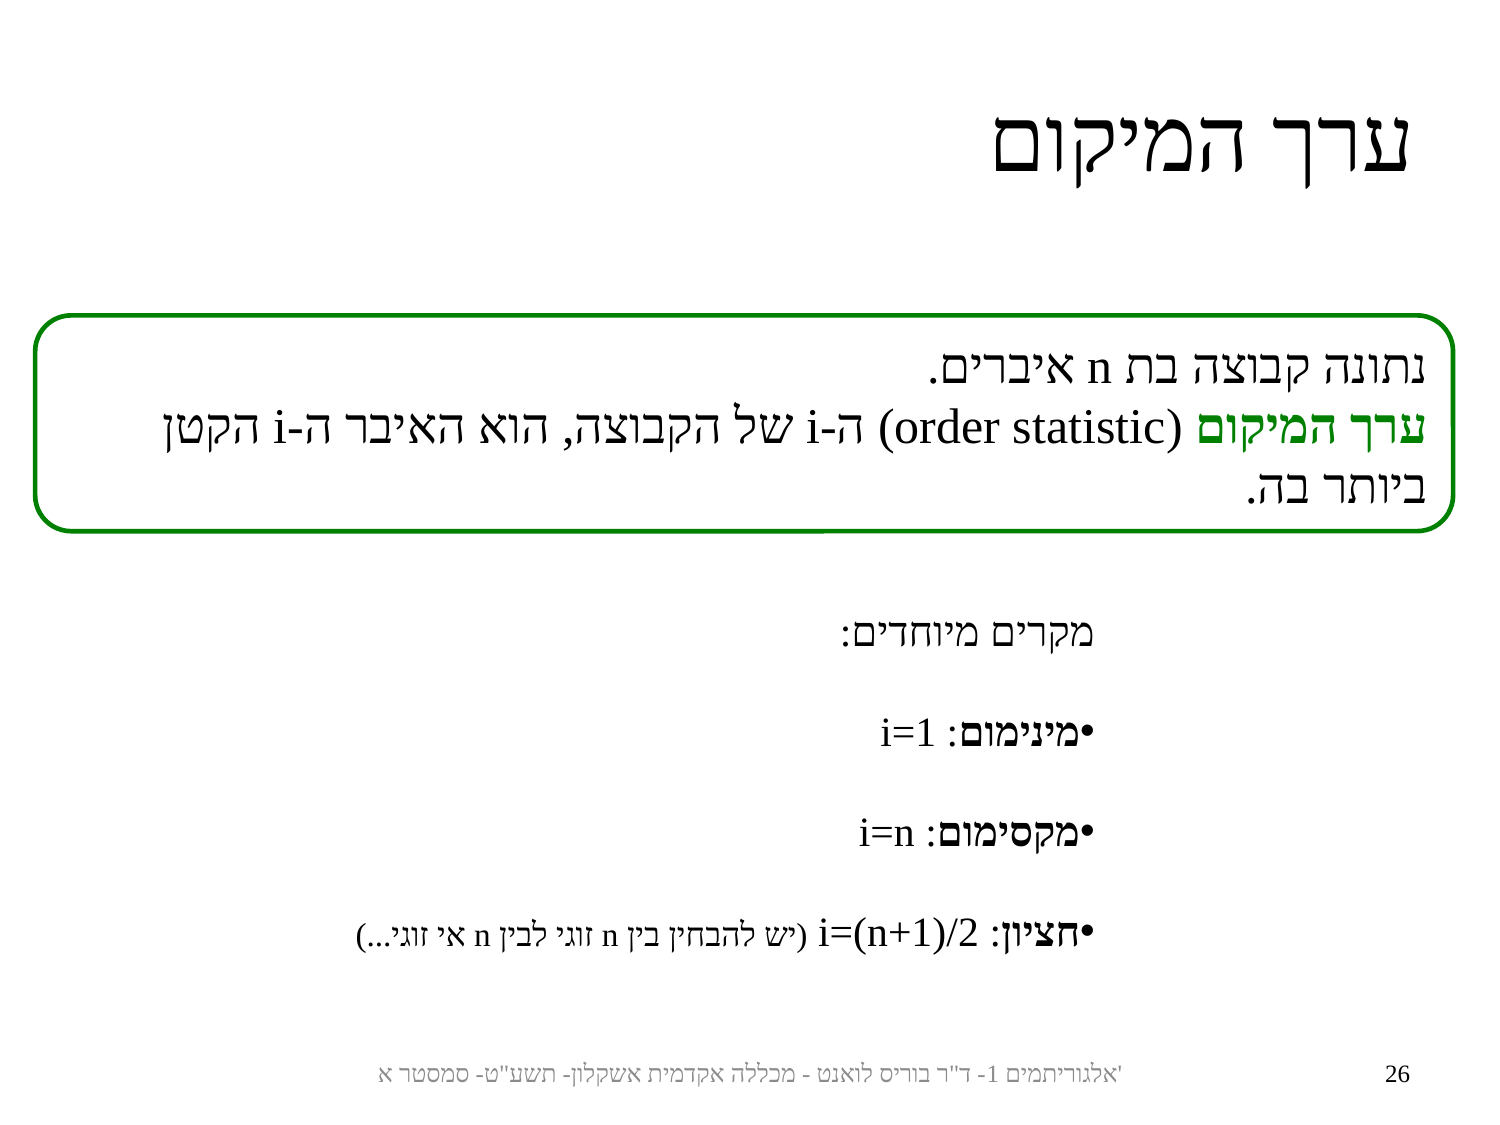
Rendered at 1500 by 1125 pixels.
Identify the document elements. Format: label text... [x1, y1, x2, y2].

slide_number 26 [1275, 1042, 1425, 1103]
text_box מקרים מיוחדים: מינימום: i=1 מקסימום: i=n חציון: i=(n+1)/2 (יש להבחין בין n זוגי לבין n אי זוגי...) [181, 597, 1110, 963]
footer אלגוריתמים 1- ד"ר בוריס לואנט - מכללה אקדמית אשקלון- תשע"ט- סמסטר א' [225, 1042, 1275, 1103]
text_box נתונה קבוצה בת n איברים. ערך המיקום (order statistic) ה-i של הקבוצה, הוא האיבר ה-i הקטן ביותר בה. [35, 315, 1454, 532]
text_box ערך המיקום [35, 46, 1430, 222]
